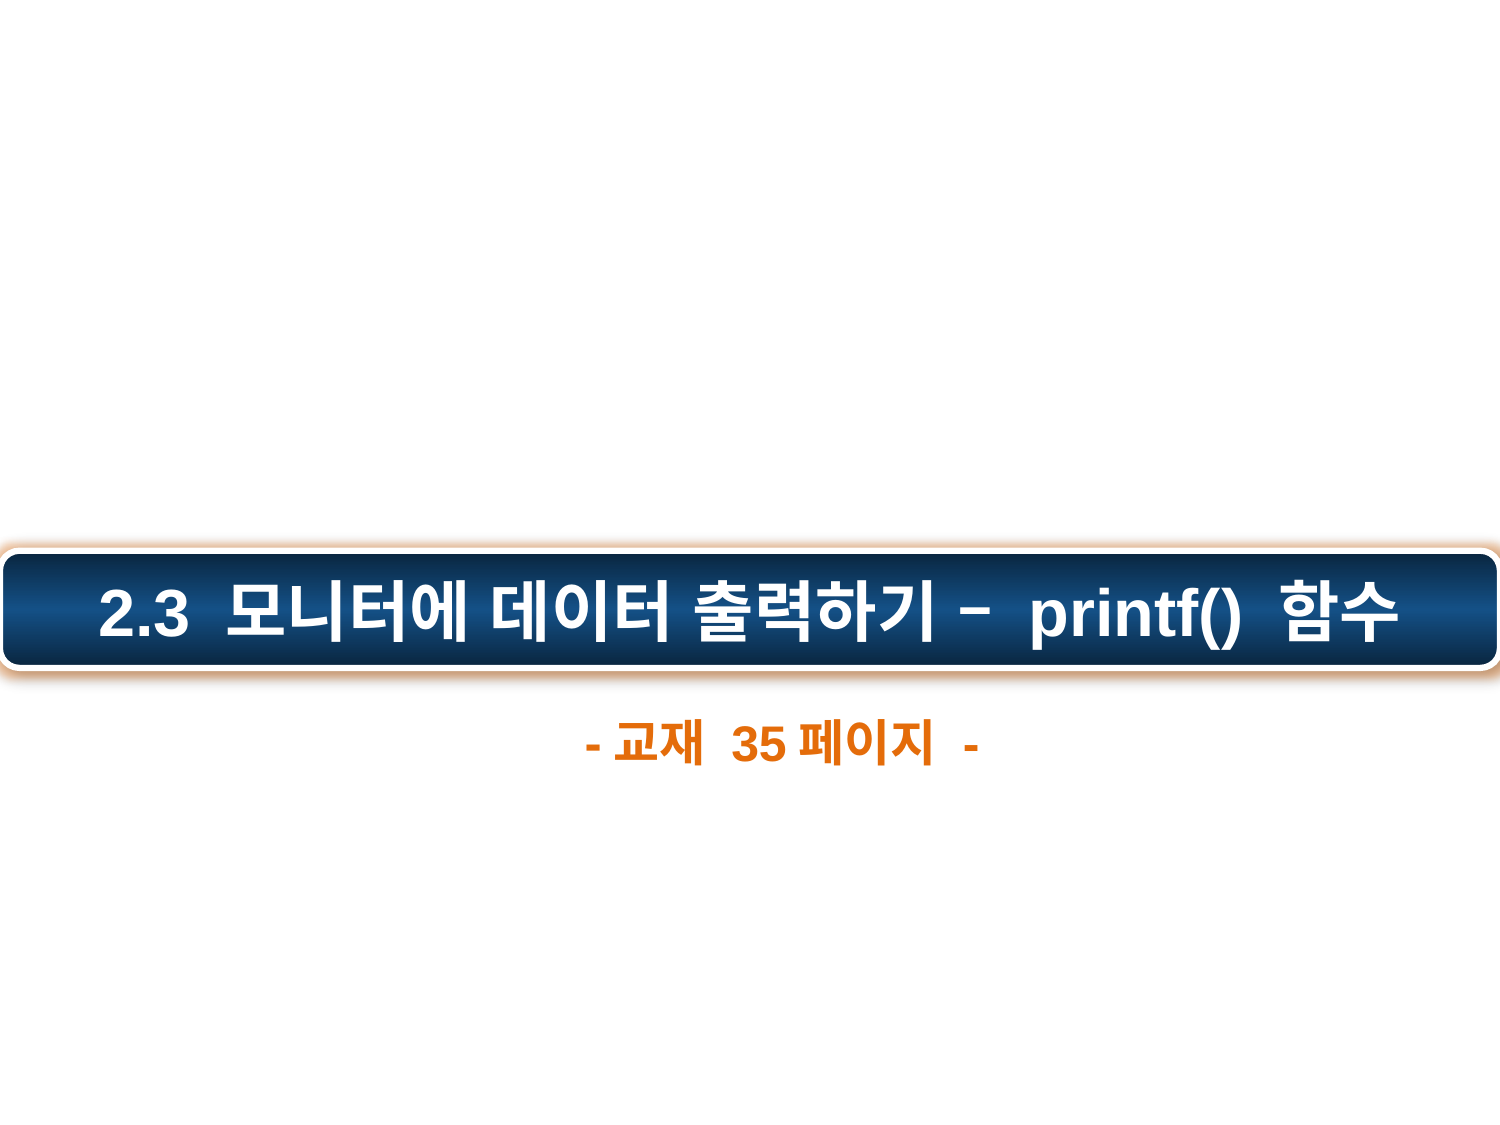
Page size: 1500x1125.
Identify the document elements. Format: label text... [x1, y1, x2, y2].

text_box 2.3 모니터에 데이터 출력하기 – printf() 함수 [0, 550, 1500, 668]
text_box -교재 35페이지 - [570, 703, 995, 779]
